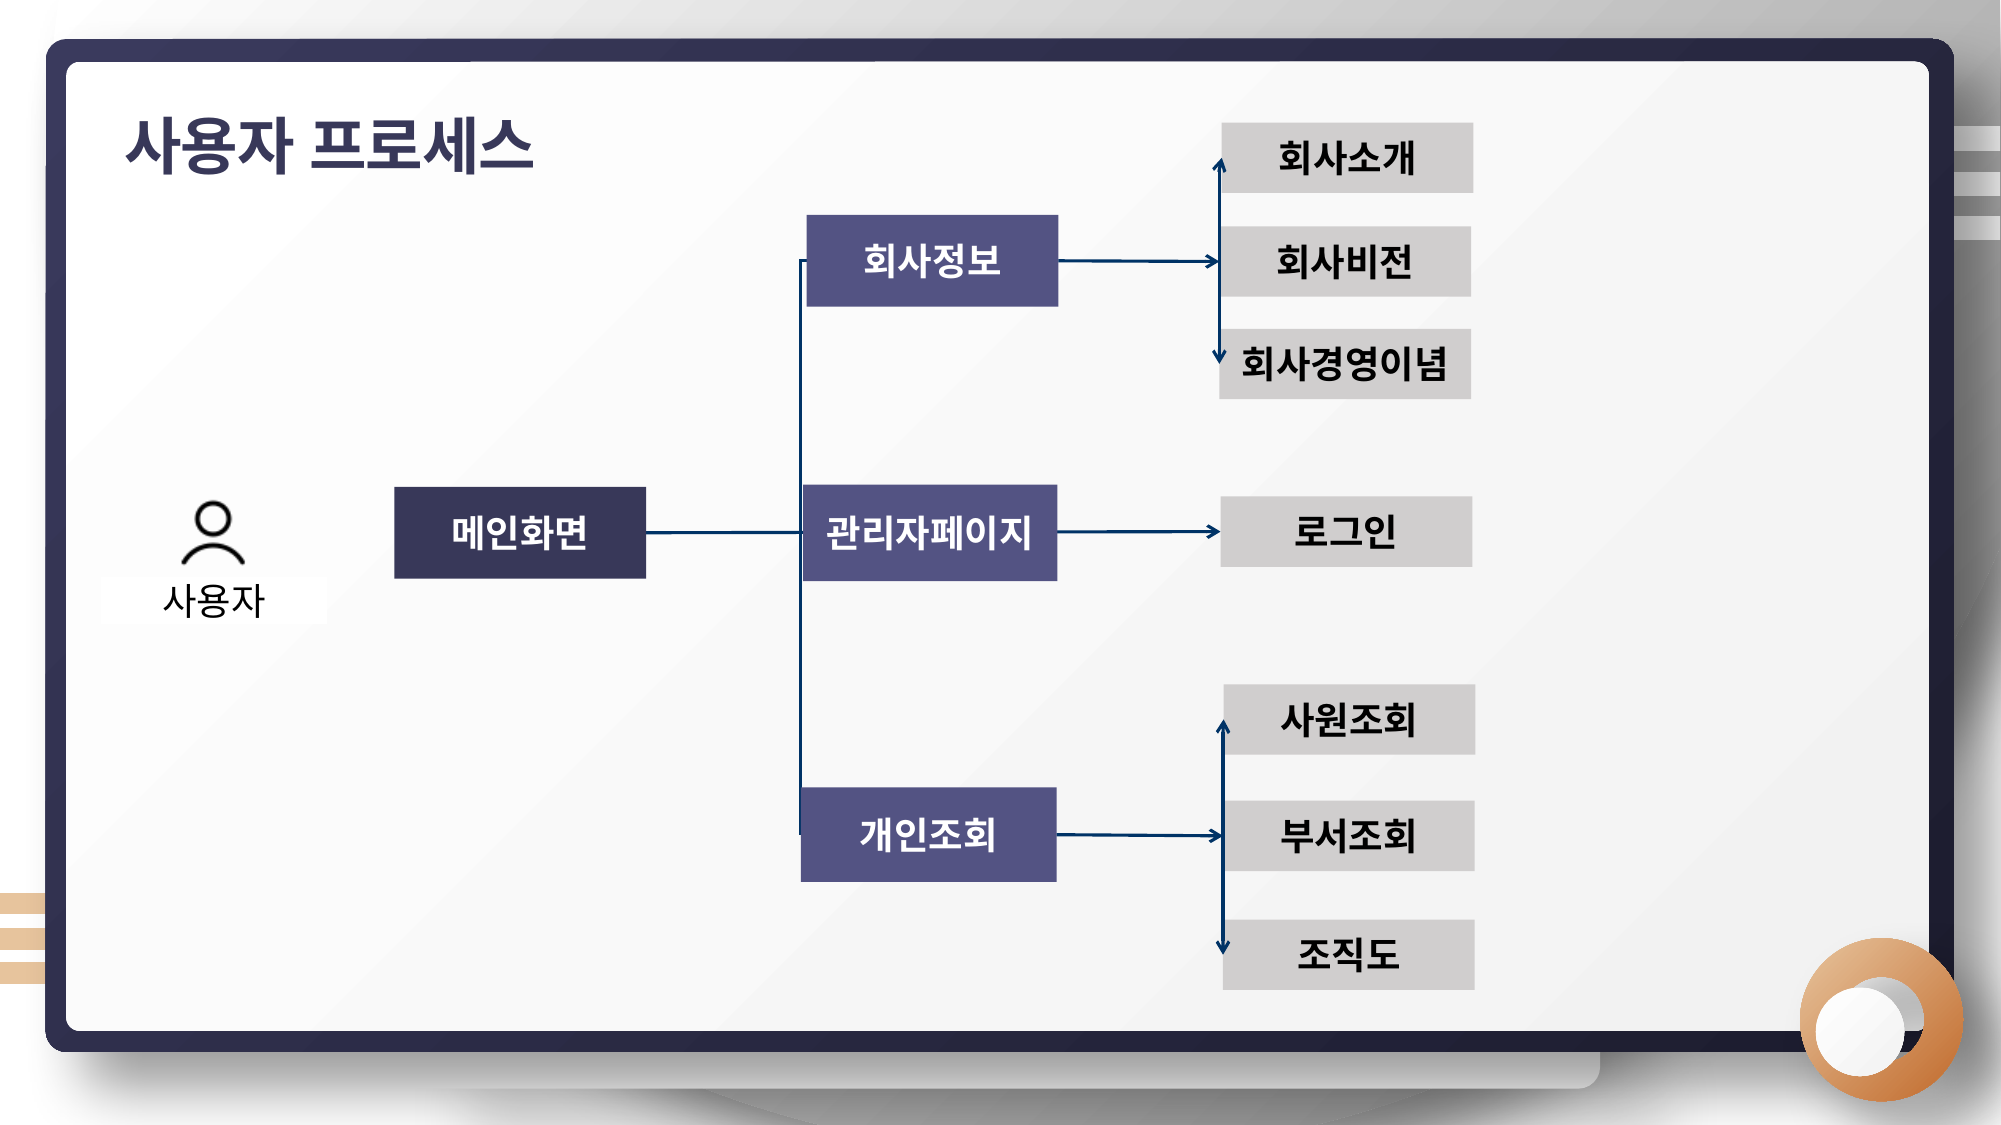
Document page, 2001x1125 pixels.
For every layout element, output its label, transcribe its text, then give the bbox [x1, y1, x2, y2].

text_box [800, 533, 807, 835]
text_box 관리자페이지 [807, 484, 1058, 531]
text_box 회사경영이념 [1219, 328, 1472, 400]
text_box 회사소개 [1221, 122, 1474, 193]
text_box 회사비전 [1222, 226, 1472, 297]
text_box 부서조회 [1224, 800, 1475, 872]
text_box 로그인 [1220, 496, 1473, 567]
picture [163, 480, 264, 581]
text_box 회사정보 [806, 214, 1059, 307]
text_box 사원조회 [1223, 684, 1476, 755]
text_box 사용자 프로세스 [124, 89, 764, 185]
text_box 메인화면 [394, 486, 647, 579]
text_box 사용자 [100, 576, 328, 625]
text_box 조직도 [1222, 919, 1475, 990]
text_box 개인조회 [800, 787, 1057, 882]
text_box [800, 260, 807, 531]
text_box 관리자페이지 [807, 533, 1058, 582]
